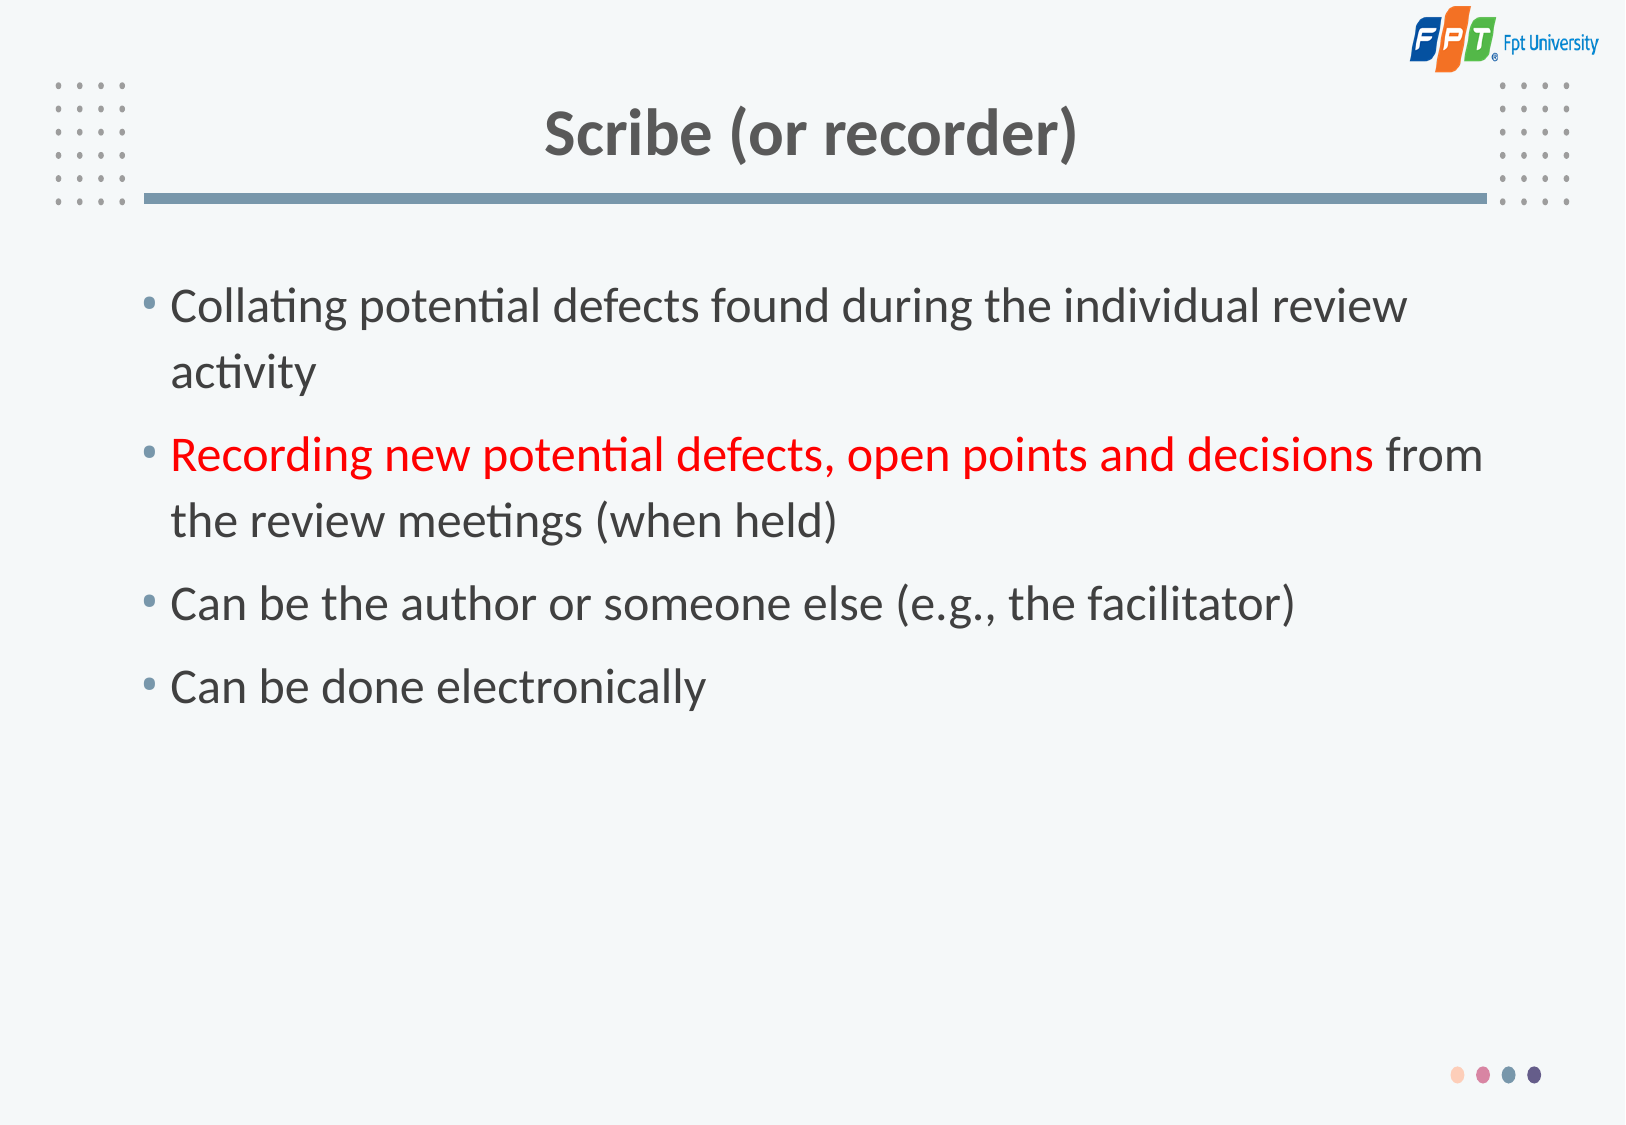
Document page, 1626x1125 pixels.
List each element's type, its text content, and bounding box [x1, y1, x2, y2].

title Scribe (or recorder) [111, 60, 1514, 208]
list Collating potential defects found during the individual review activity Recording new potential defects, open points and decisions from the review meetings (when held) Can be the author or someone else (e.g., the facilitator) Can be done electronically [125, 259, 1514, 1014]
picture [1383, 6, 1624, 88]
